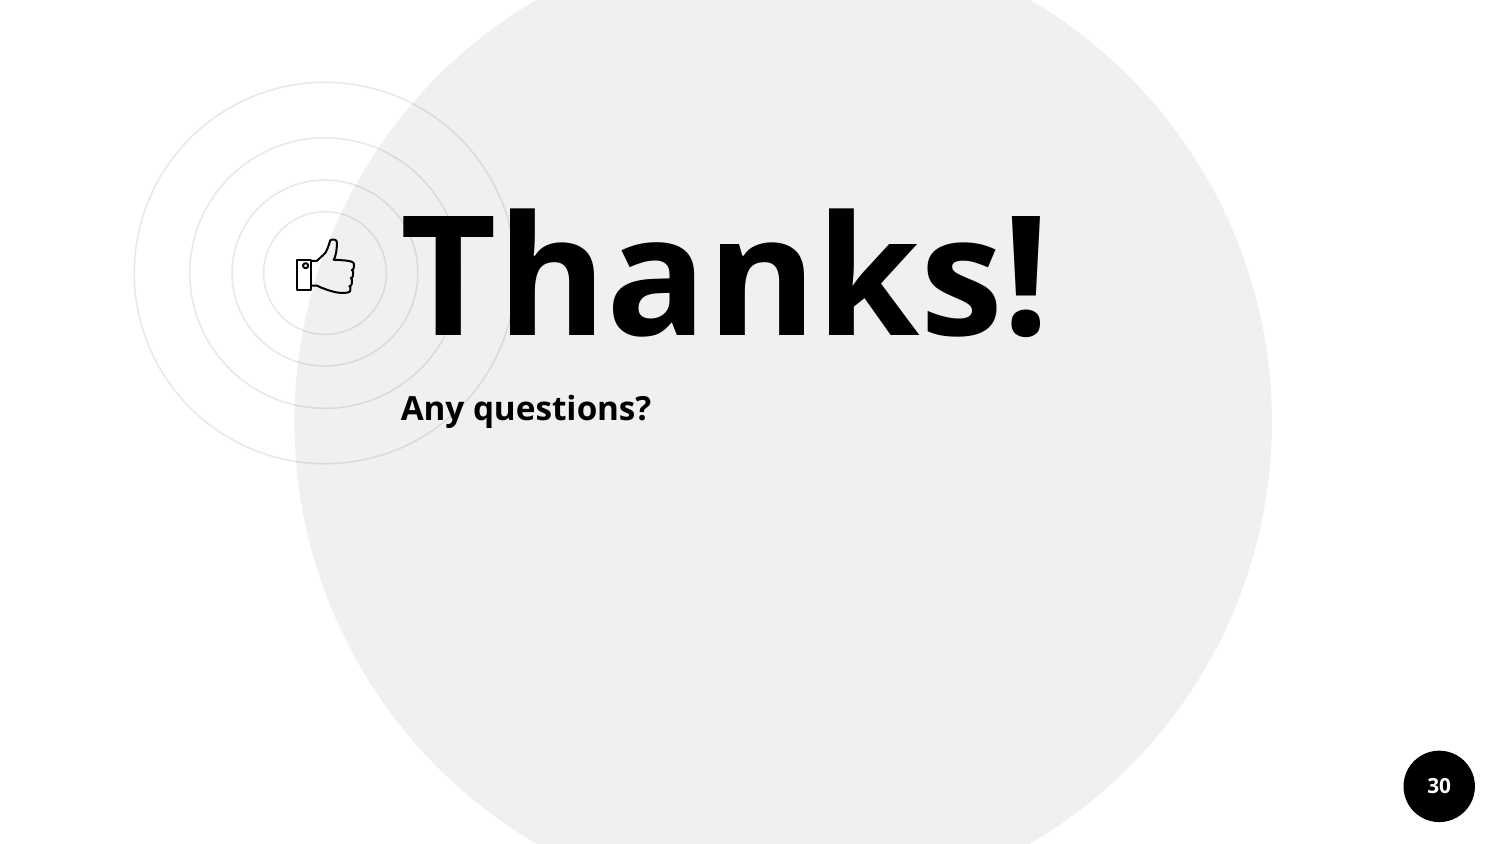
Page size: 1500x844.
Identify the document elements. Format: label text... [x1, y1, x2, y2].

title Thanks! [385, 193, 1142, 371]
subtitle Any questions? [385, 371, 1142, 664]
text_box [297, 239, 355, 294]
slide_number ‹#› [1403, 750, 1475, 823]
